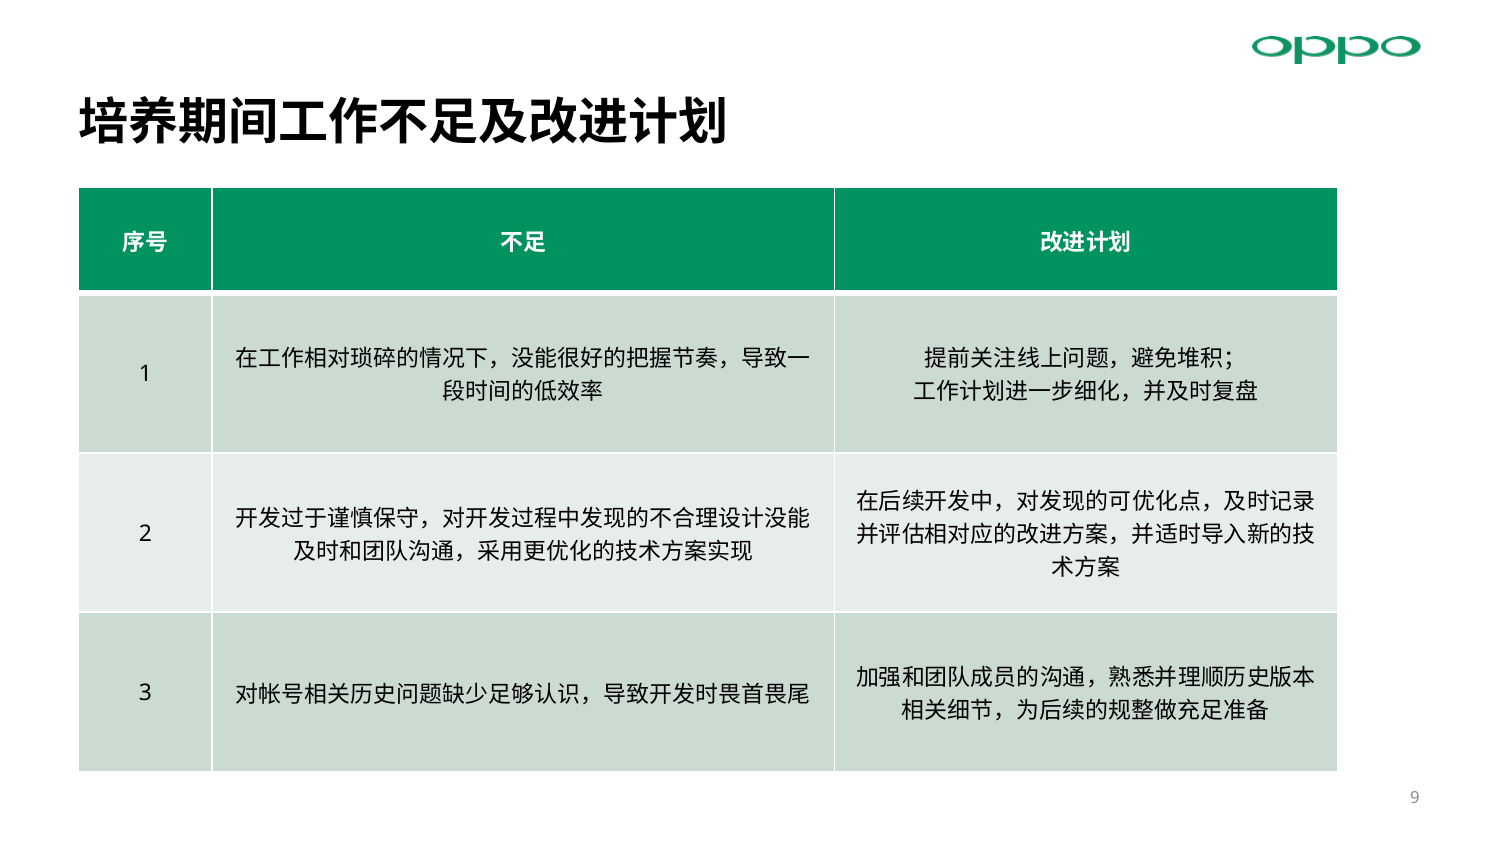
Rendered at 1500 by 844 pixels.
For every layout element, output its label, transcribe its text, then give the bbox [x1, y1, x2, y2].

table_cell 在工作相对琐碎的情况下，没能很好的把握节奏，导致一段时间的低效率 [213, 296, 834, 452]
table_header 改进计划 [835, 188, 1337, 290]
table_cell 开发过于谨慎保守，对开发过程中发现的不合理设计没能及时和团队沟通，采用更优化的技术方案实现 [213, 454, 834, 611]
table_header 不足 [213, 188, 834, 290]
table_header 序号 [79, 188, 211, 290]
table_cell 1 [79, 296, 211, 452]
table_cell 对帐号相关历史问题缺少足够认识，导致开发时畏首畏尾 [213, 613, 834, 771]
table_cell 3 [79, 613, 211, 771]
picture [1252, 36, 1421, 64]
table_cell 2 [79, 454, 211, 611]
table_cell 在后续开发中，对发现的可优化点，及时记录并评估相对应的改进方案，并适时导入新的技术方案 [835, 454, 1337, 611]
title 培养期间工作不足及改进计划 [78, 82, 1044, 157]
table_cell 提前关注线上问题，避免堆积； 工作计划进一步细化，并及时复盘 [835, 296, 1337, 452]
table_cell 加强和团队成员的沟通，熟悉并理顺历史版本相关细节，为后续的规整做充足准备 [835, 613, 1337, 771]
